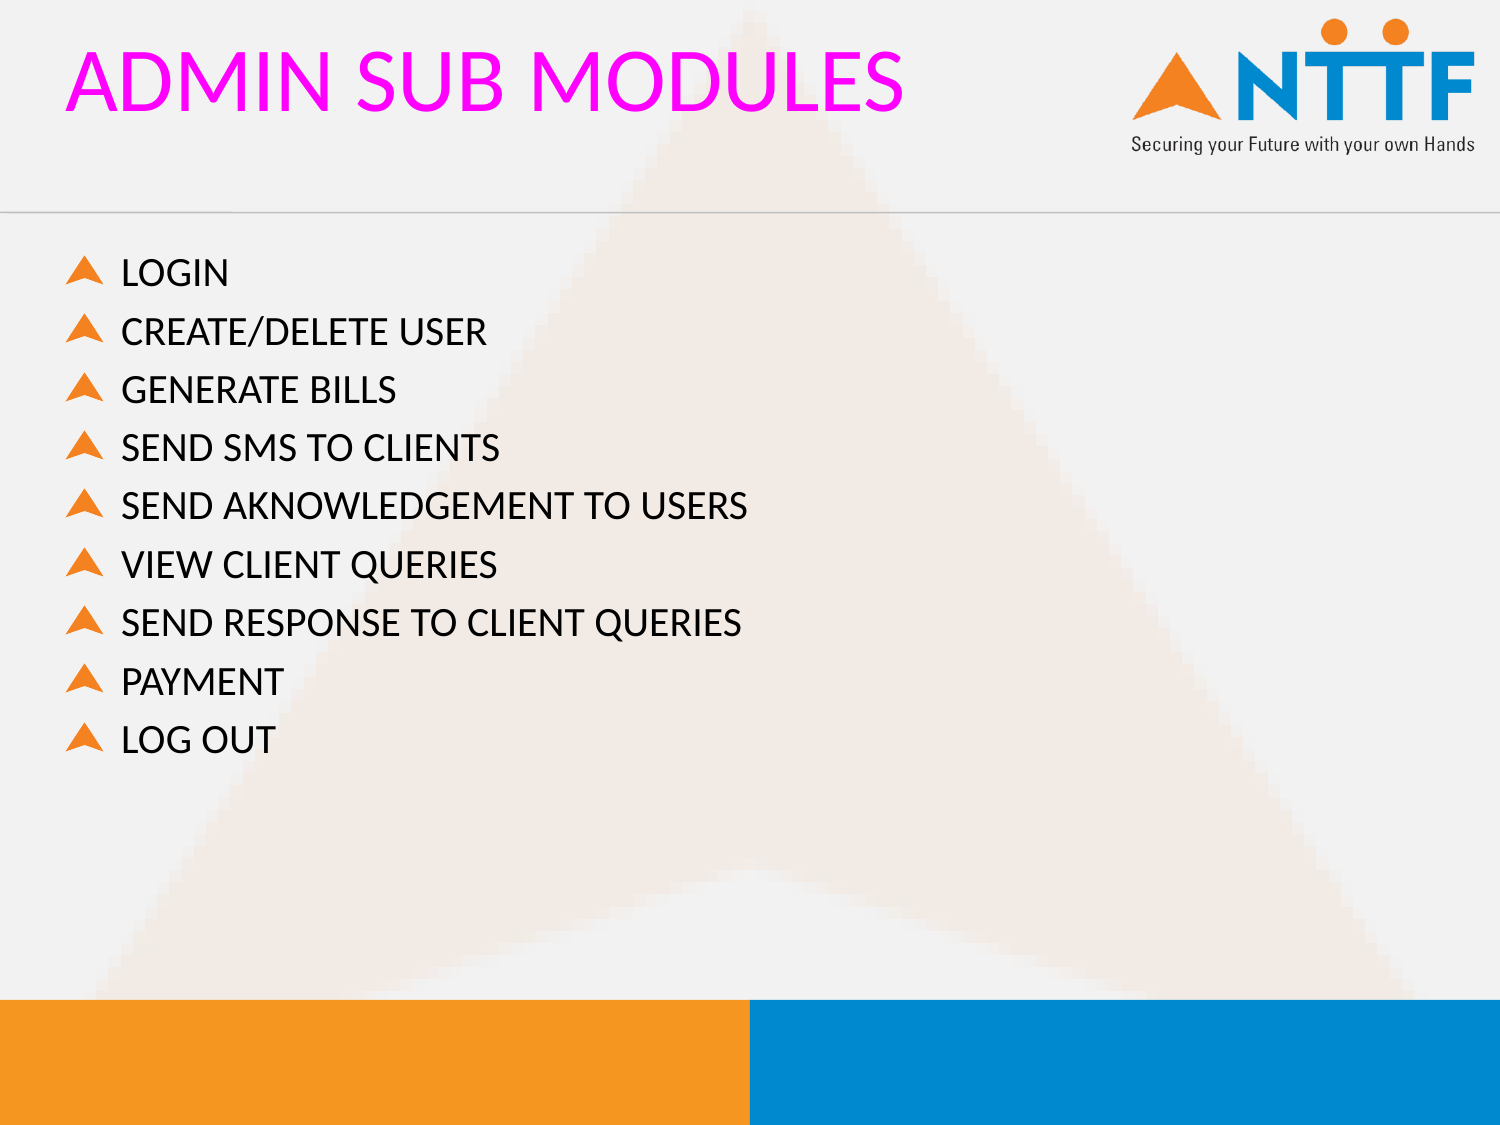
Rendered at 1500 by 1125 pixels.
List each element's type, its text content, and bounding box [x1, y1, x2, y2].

picture [65, 255, 97, 285]
picture [65, 605, 97, 635]
title ADMIN SUB MODULES [50, 12, 1063, 200]
picture [65, 547, 97, 577]
picture [1119, 12, 1488, 163]
picture [65, 430, 97, 460]
picture [65, 488, 97, 518]
list LOGIN CREATE/DELETE USER GENERATE BILLS SEND SMS TO CLIENTS SEND AKNOWLEDGEMENT TO USERS VIEW CLIENT QUERIES SEND RESPONSE TO CLIENT QUERIES PAYMENT LOG OUT [50, 237, 1400, 980]
picture [65, 372, 97, 402]
picture [65, 313, 97, 343]
picture [65, 722, 97, 752]
picture [65, 663, 97, 693]
